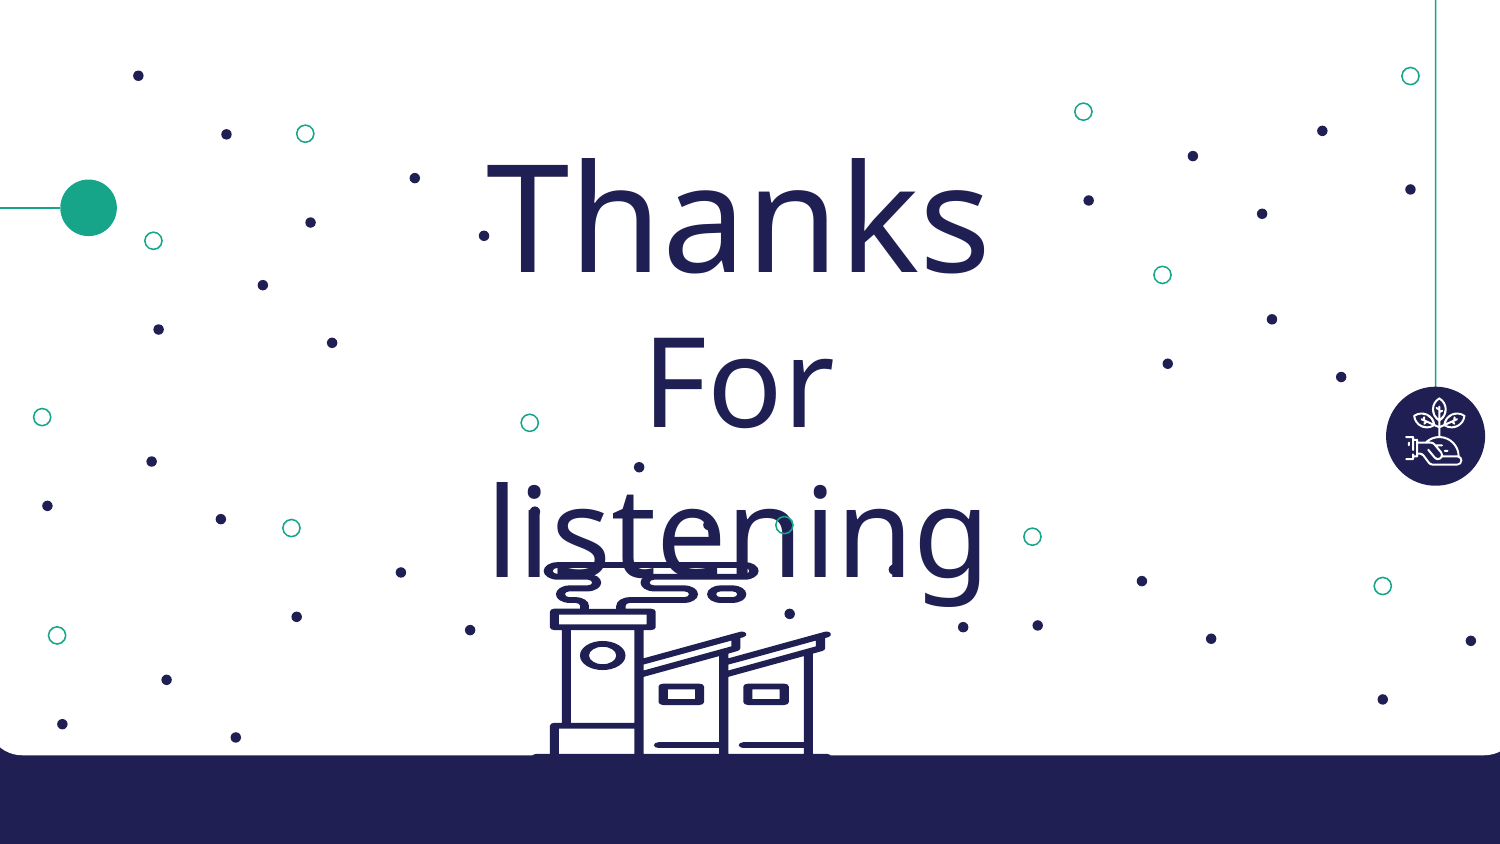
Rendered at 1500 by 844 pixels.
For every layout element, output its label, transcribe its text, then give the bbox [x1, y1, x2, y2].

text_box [1074, 102, 1268, 220]
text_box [282, 519, 476, 636]
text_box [132, 70, 232, 140]
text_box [144, 231, 338, 349]
text_box [531, 562, 832, 760]
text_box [33, 408, 227, 525]
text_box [1153, 266, 1347, 383]
title Thanks For listening [368, 107, 1110, 441]
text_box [48, 626, 242, 744]
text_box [1023, 527, 1217, 645]
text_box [296, 124, 490, 242]
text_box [520, 413, 714, 531]
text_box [775, 516, 969, 633]
